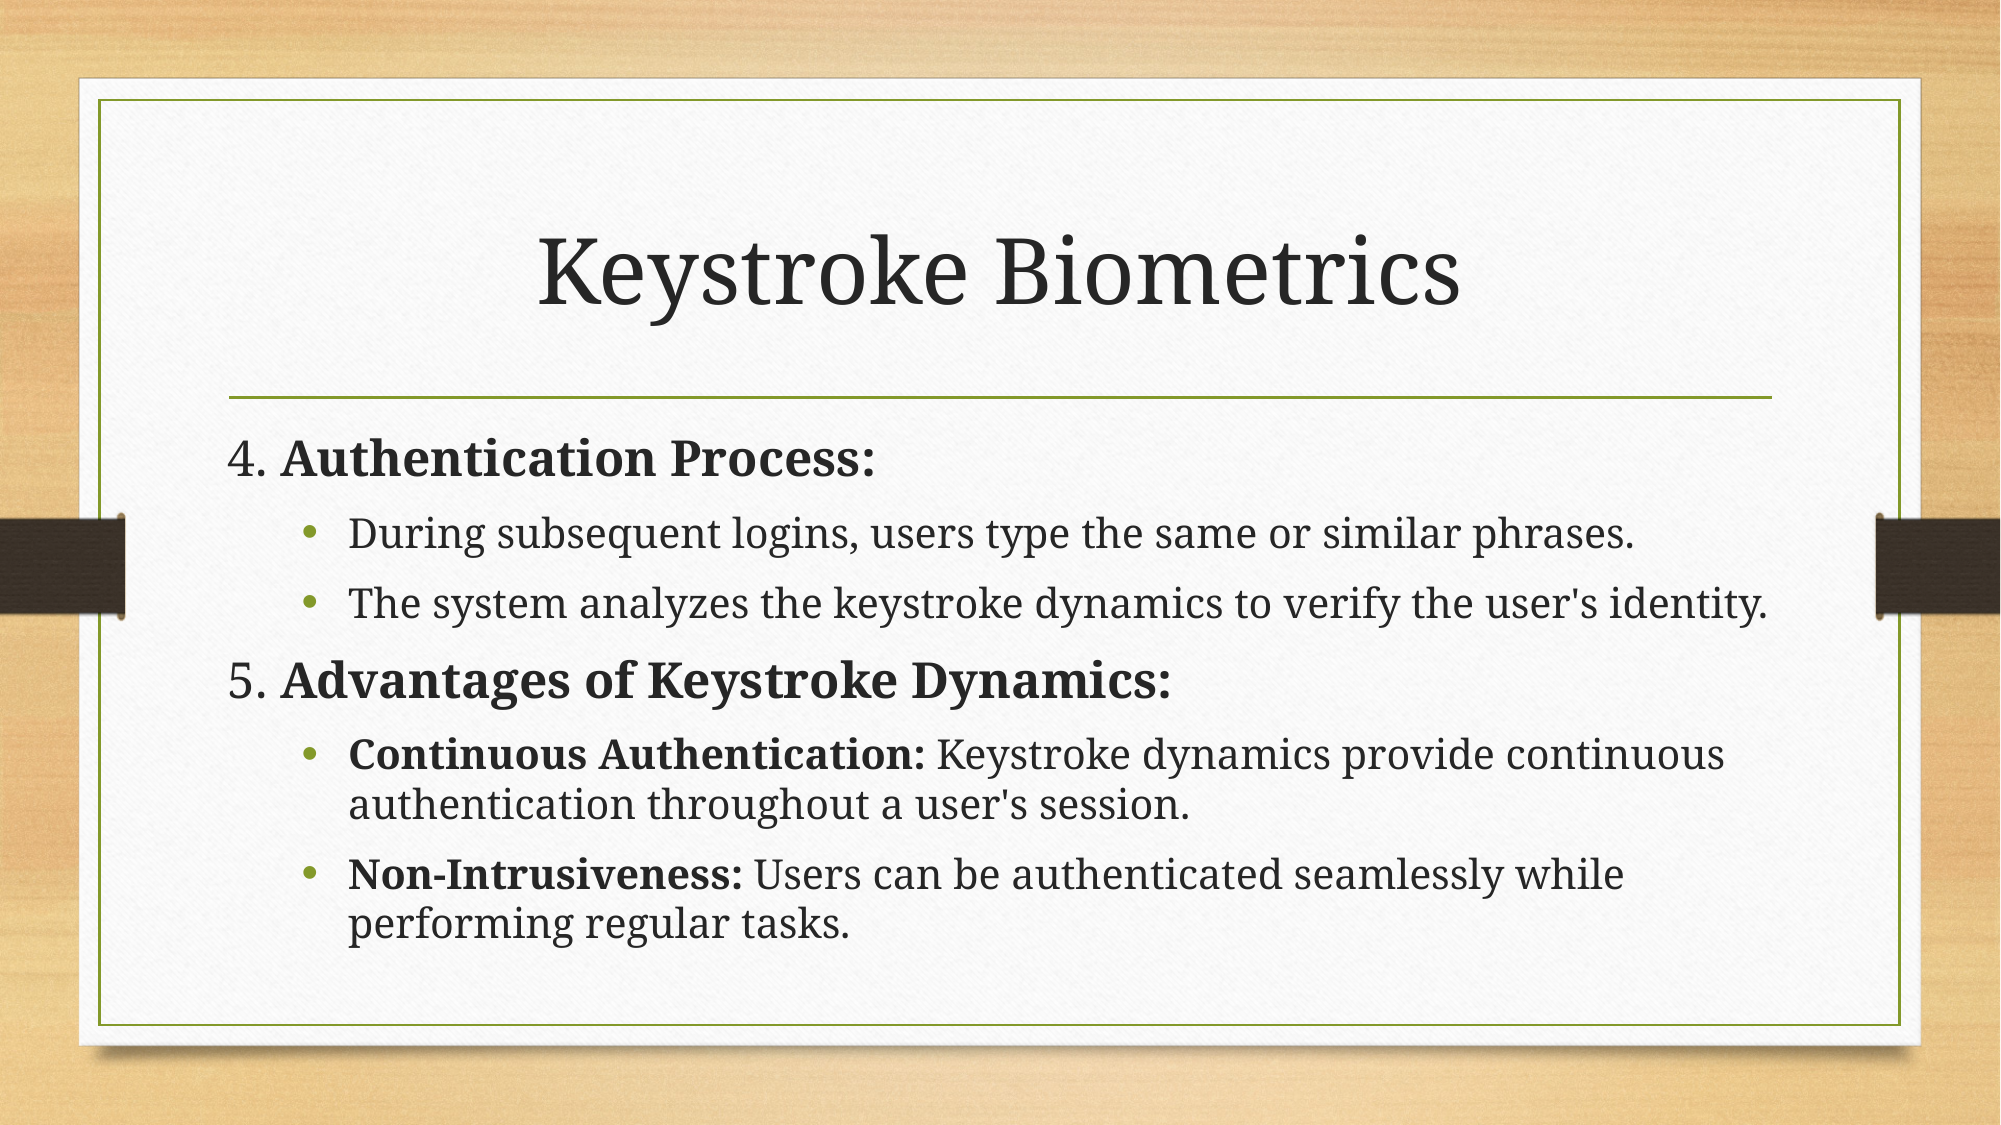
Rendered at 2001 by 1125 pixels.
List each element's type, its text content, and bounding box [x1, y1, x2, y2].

title Keystroke Biometrics [212, 161, 1788, 375]
list 4. Authentication Process: During subsequent logins, users type the same or similar phrases. The system analyzes the keystroke dynamics to verify the user's identity. 5. Advantages of Keystroke Dynamics: Continuous Authentication: Keystroke dynamics provide continuous authentication throughout a user's session. Non-Intrusiveness: Users can be authenticated seamlessly while performing regular tasks. [212, 419, 1788, 964]
picture [0, 0, 2001, 1125]
